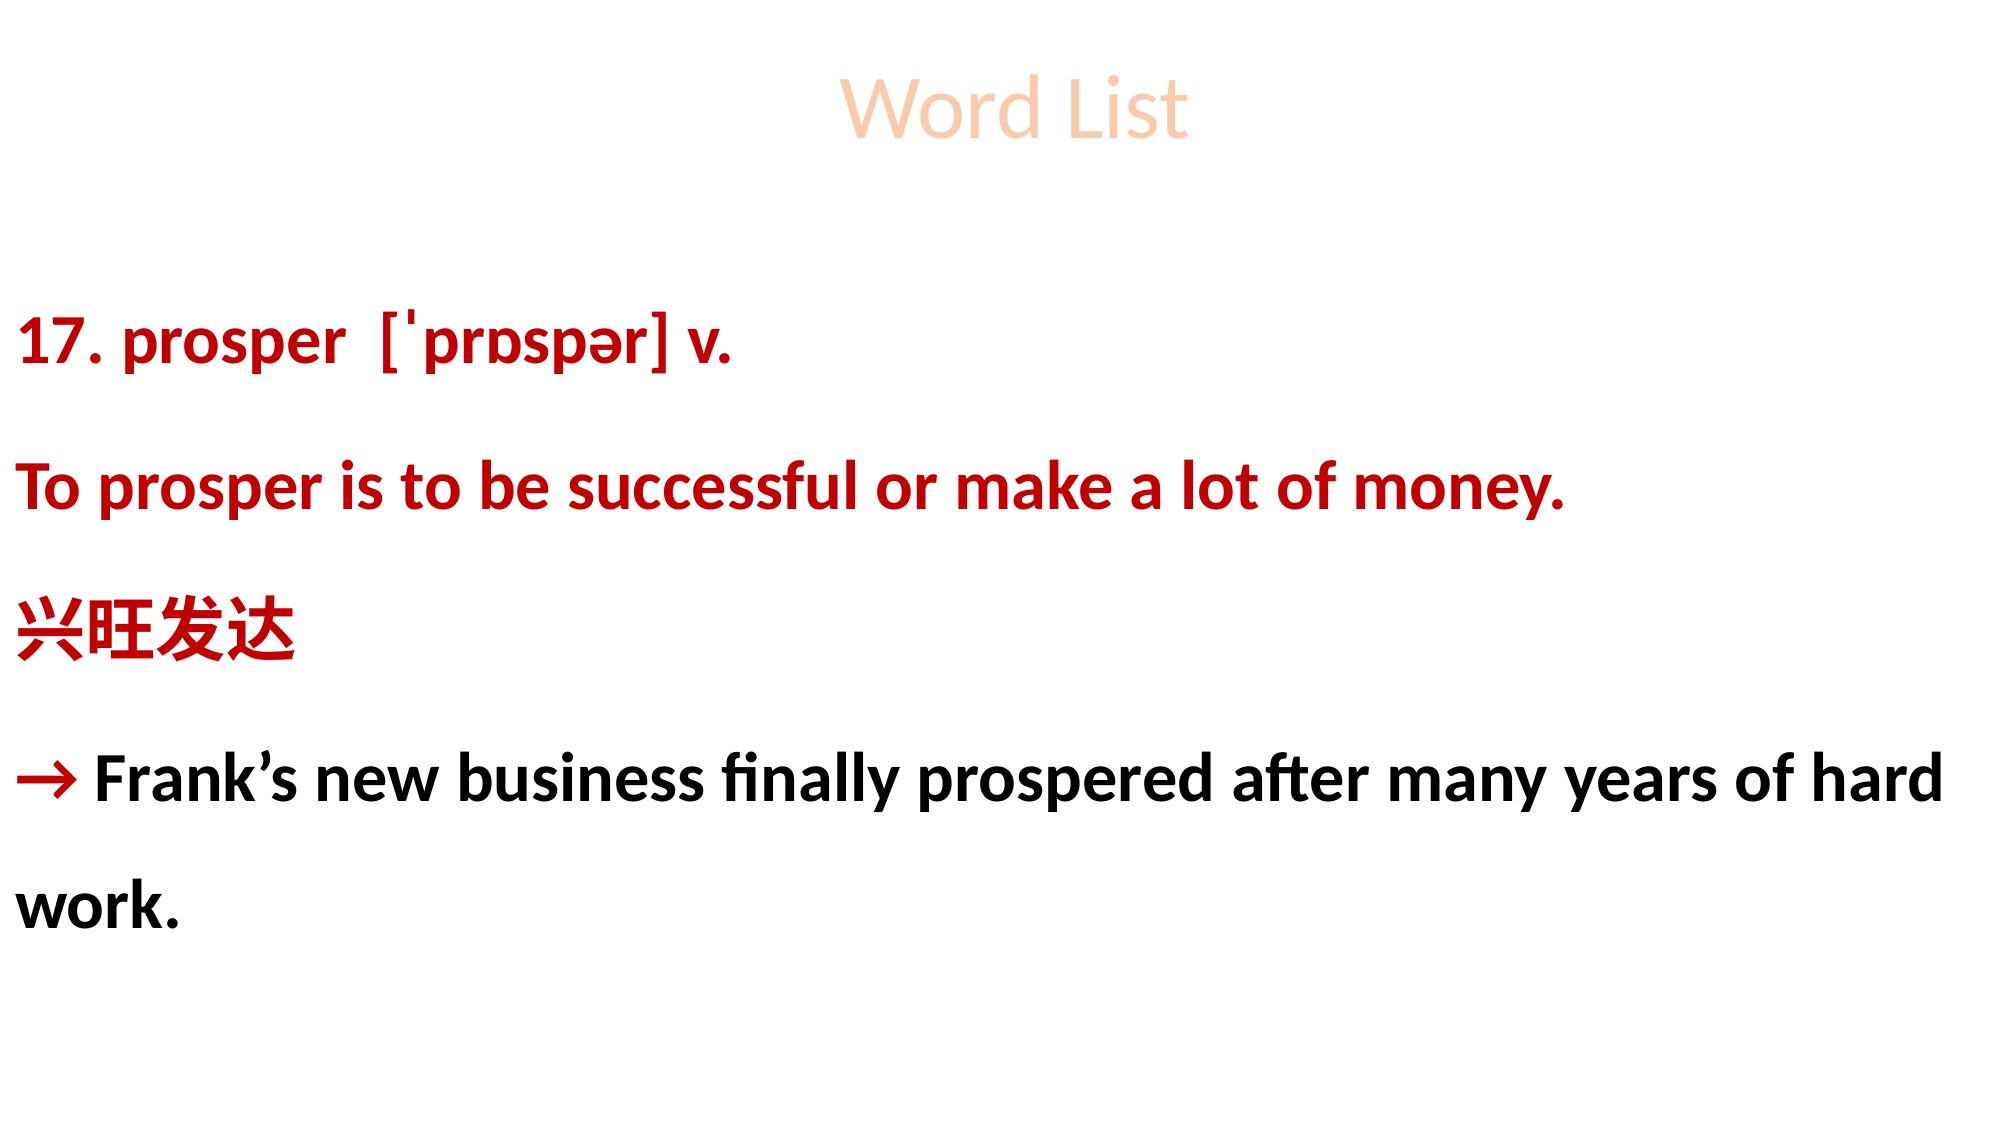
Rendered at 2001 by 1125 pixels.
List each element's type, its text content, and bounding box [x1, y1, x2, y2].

list 17. prosper [ˈprɒspər] v. To prosper is to be successful or make a lot of money. 兴旺发达 → Frank’s new business finally prospered after many years of hard work. [0, 242, 1983, 957]
title Word List [152, 0, 1878, 218]
